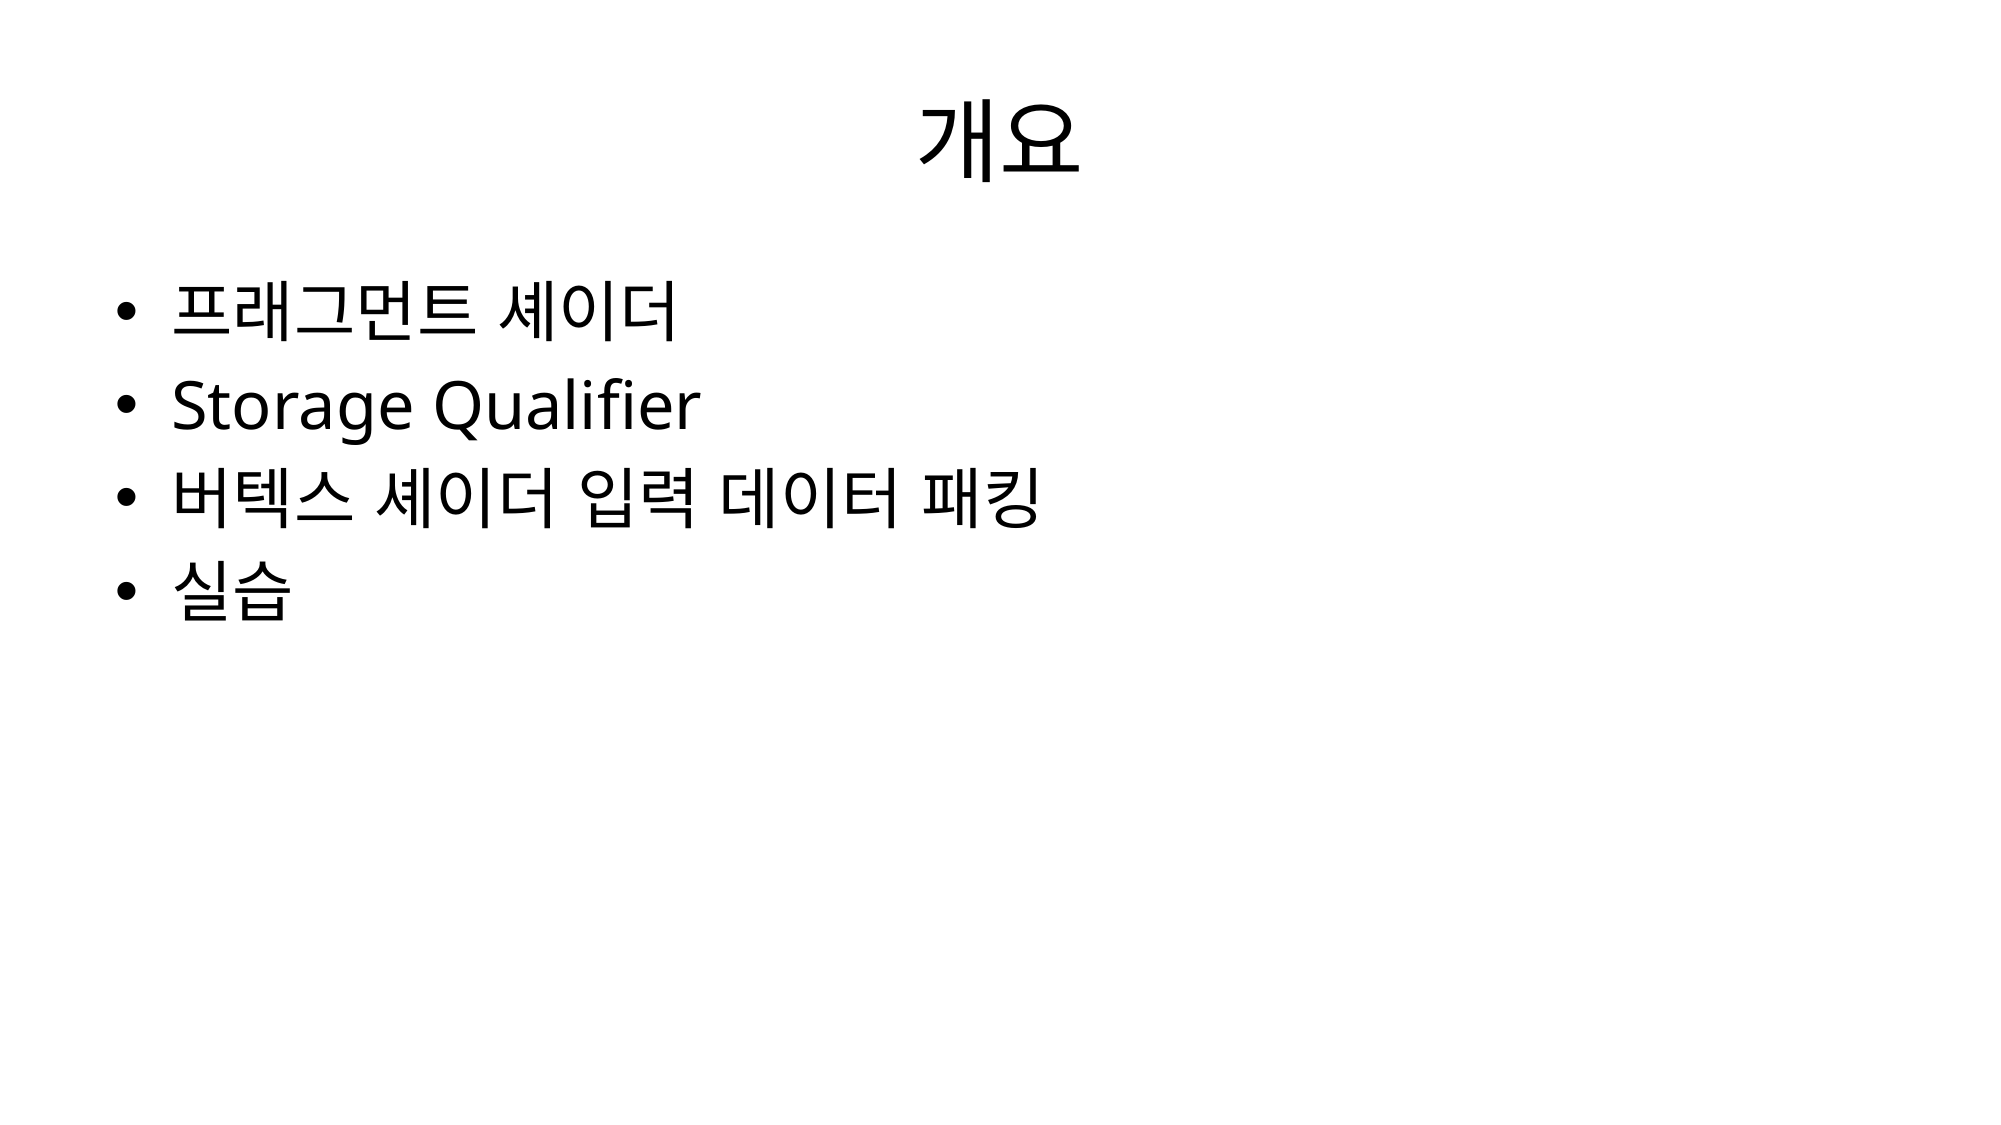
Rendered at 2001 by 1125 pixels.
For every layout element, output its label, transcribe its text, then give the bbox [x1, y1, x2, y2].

title 개요 [99, 45, 1900, 233]
list 프래그먼트 셰이더 Storage Qualifier 버텍스 셰이더 입력 데이터 패킹 실습 [99, 262, 1900, 1005]
